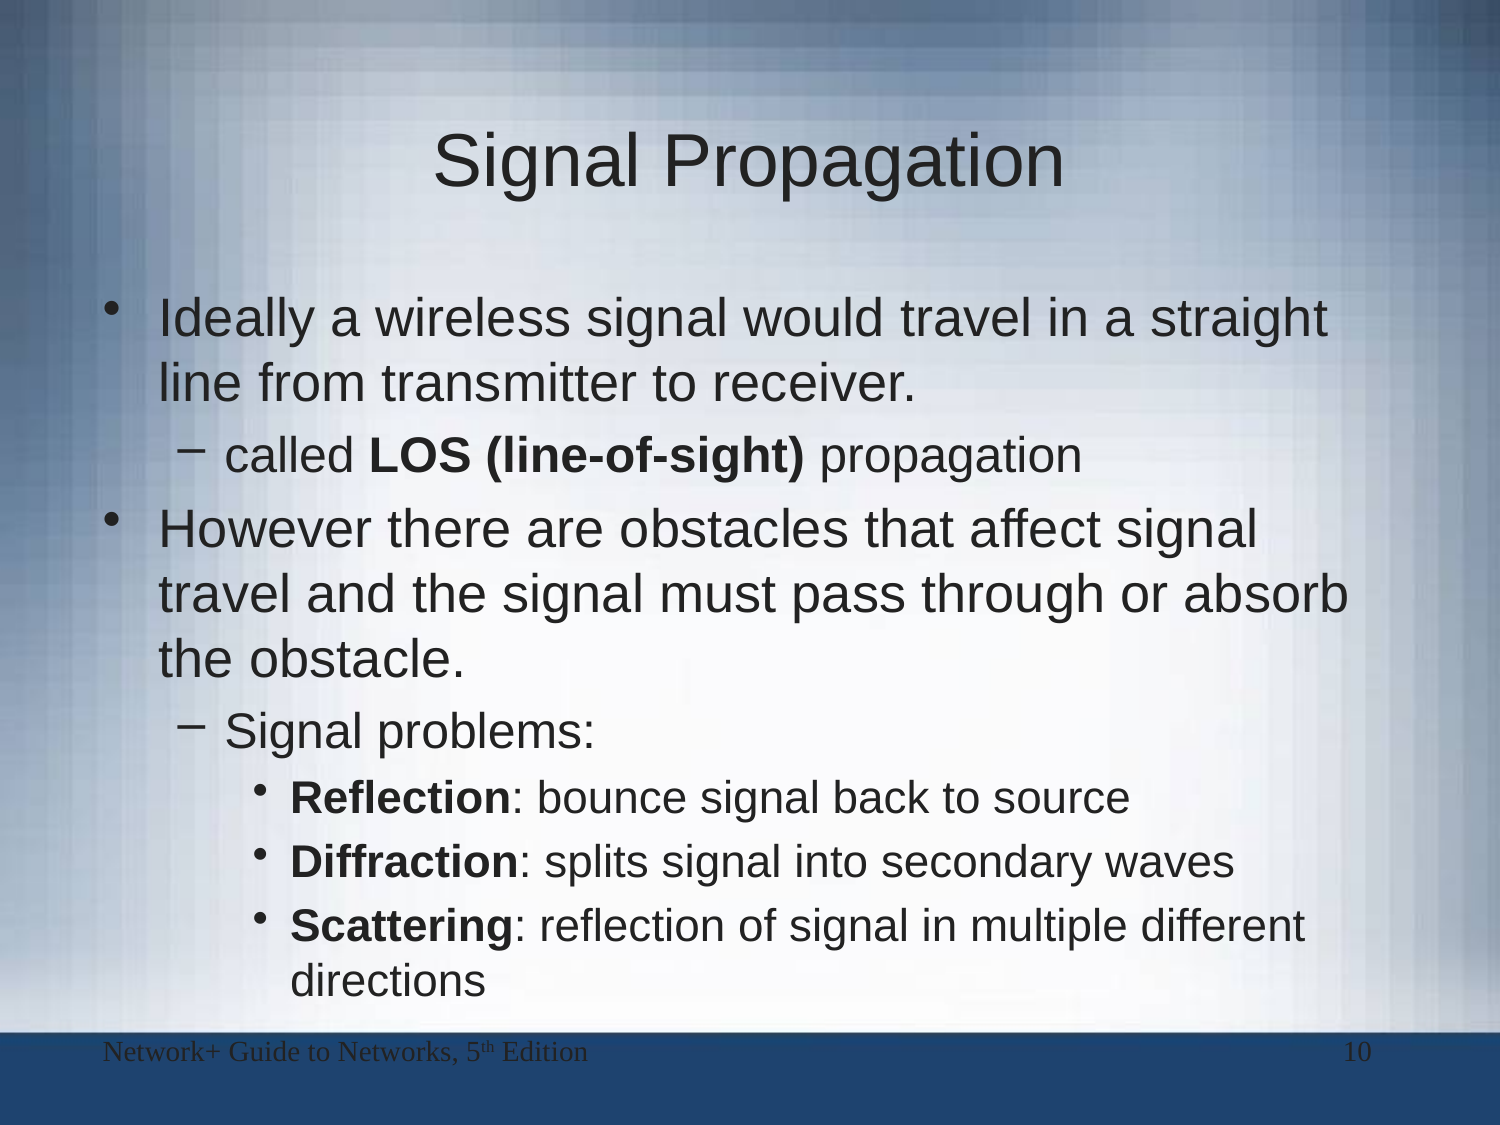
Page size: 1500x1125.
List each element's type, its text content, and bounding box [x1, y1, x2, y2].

footer Network+ Guide to Networks, 5th Edition [87, 1025, 988, 1100]
list Ideally a wireless signal would travel in a straight line from transmitter to receiver. called LOS (line-of-sight) propagation However there are obstacles that affect signal travel and the signal must pass through or absorb the obstacle. Signal problems: Reflection: bounce signal back to source Diffraction: splits signal into secondary waves Scattering: reflection of signal in multiple different directions [87, 275, 1413, 1025]
title Signal Propagation [87, 62, 1413, 250]
picture [0, 0, 1500, 1125]
slide_number 10 [1074, 1025, 1388, 1100]
